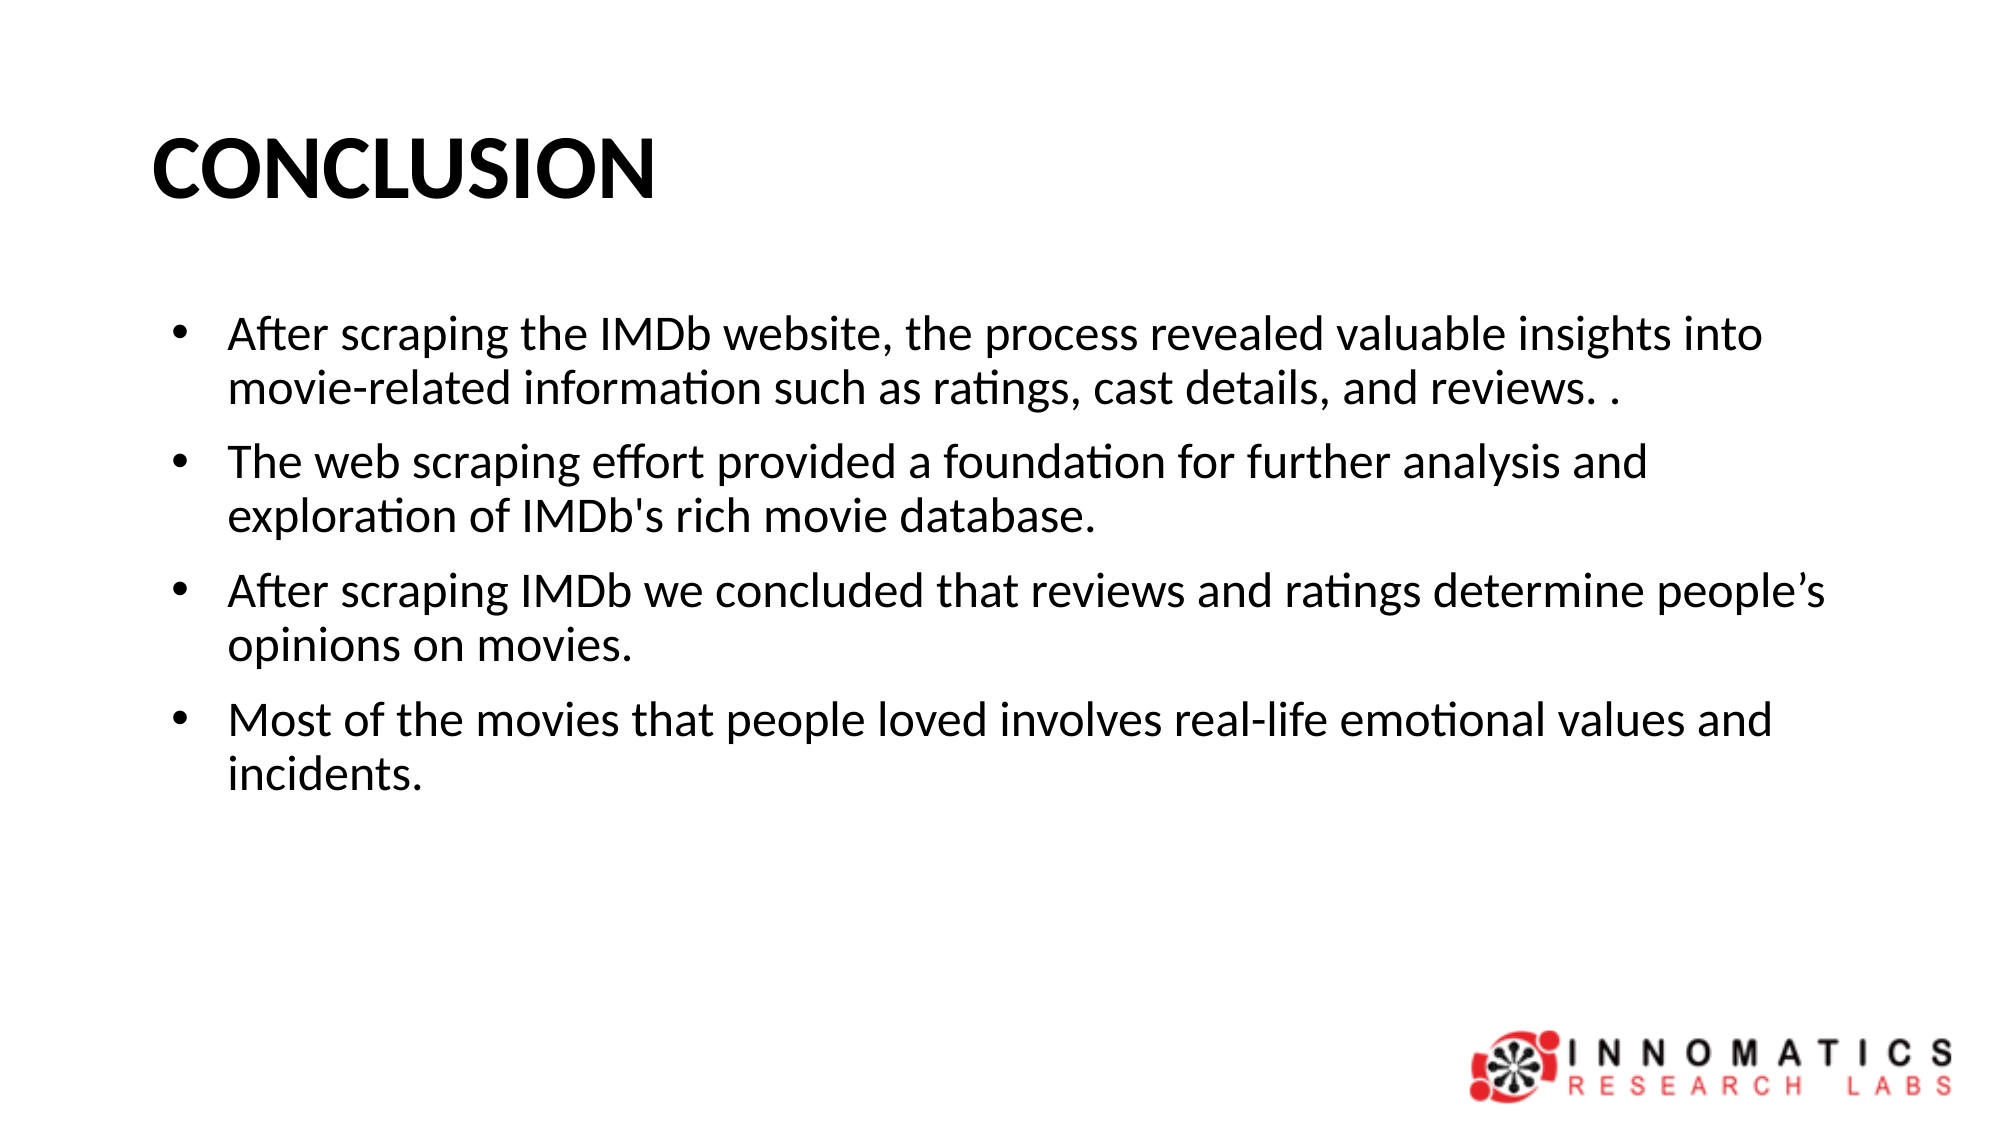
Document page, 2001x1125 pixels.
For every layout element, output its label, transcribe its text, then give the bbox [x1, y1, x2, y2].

picture [1445, 1014, 1975, 1125]
list After scraping the IMDb website, the process revealed valuable insights into movie-related information such as ratings, cast details, and reviews. . The web scraping effort provided a foundation for further analysis and exploration of IMDb's rich movie database. After scraping IMDb we concluded that reviews and ratings determine people’s opinions on movies. Most of the movies that people loved involves real-life emotional values and incidents. [137, 299, 1863, 1014]
title CONCLUSION [137, 59, 1863, 278]
